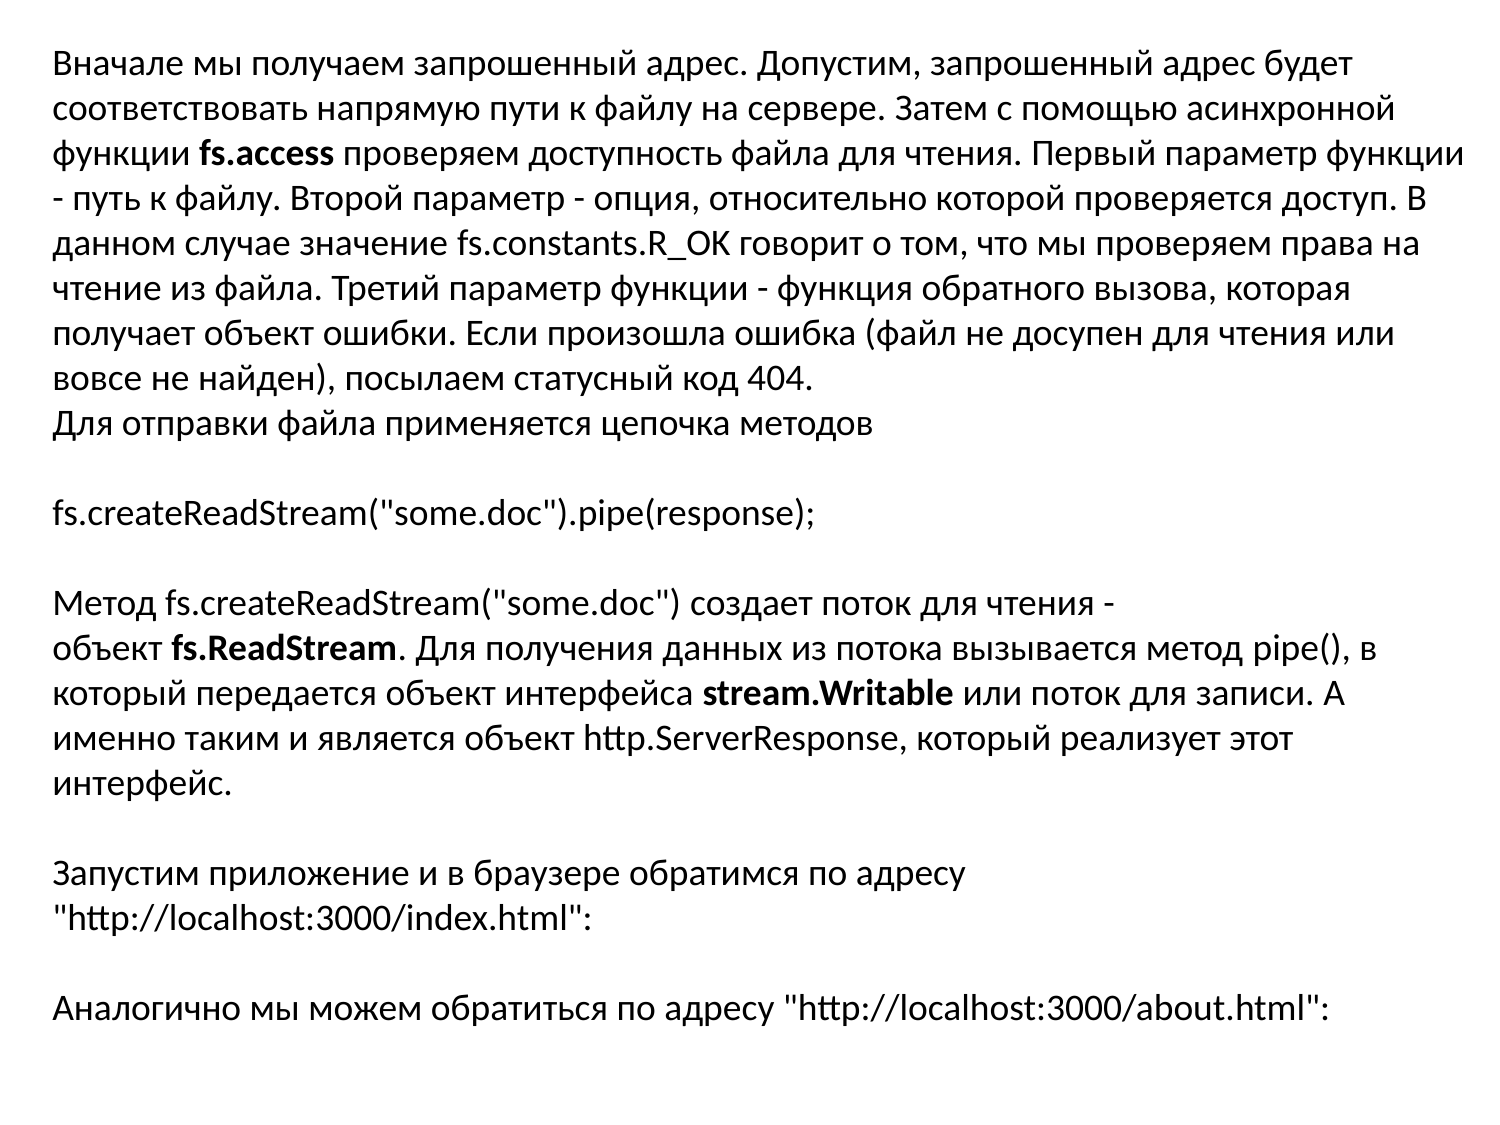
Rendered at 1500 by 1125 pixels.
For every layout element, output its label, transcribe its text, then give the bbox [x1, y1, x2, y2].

text_box Вначале мы получаем запрошенный адрес. Допустим, запрошенный адрес будет соответствовать напрямую пути к файлу на сервере. Затем с помощью асинхронной функции fs.access проверяем доступность файла для чтения. Первый параметр функции - путь к файлу. Второй параметр - опция, относительно которой проверяется доступ. В данном случае значение fs.constants.R_OK говорит о том, что мы проверяем права на чтение из файла. Третий параметр функции - функция обратного вызова, которая получает объект ошибки. Если произошла ошибка (файл не досупен для чтения или вовсе не найден), посылаем статусный код 404. Для отправки файла применяется цепочка методов fs.createReadStream("some.doc").pipe(response); Метод fs.createReadStream("some.doc") создает поток для чтения - объект fs.ReadStream. Для получения данных из потока вызывается метод pipe(), в который передается объект интерфейса stream.Writable или поток для записи. А именно таким и является объект http.ServerResponse, который реализует этот интерфейс. Запустим приложение и в браузере обратимся по адресу "http://localhost:3000/index.html": Аналогично мы можем обратиться по адресу "http://localhost:3000/about.html": [37, 30, 1483, 1036]
